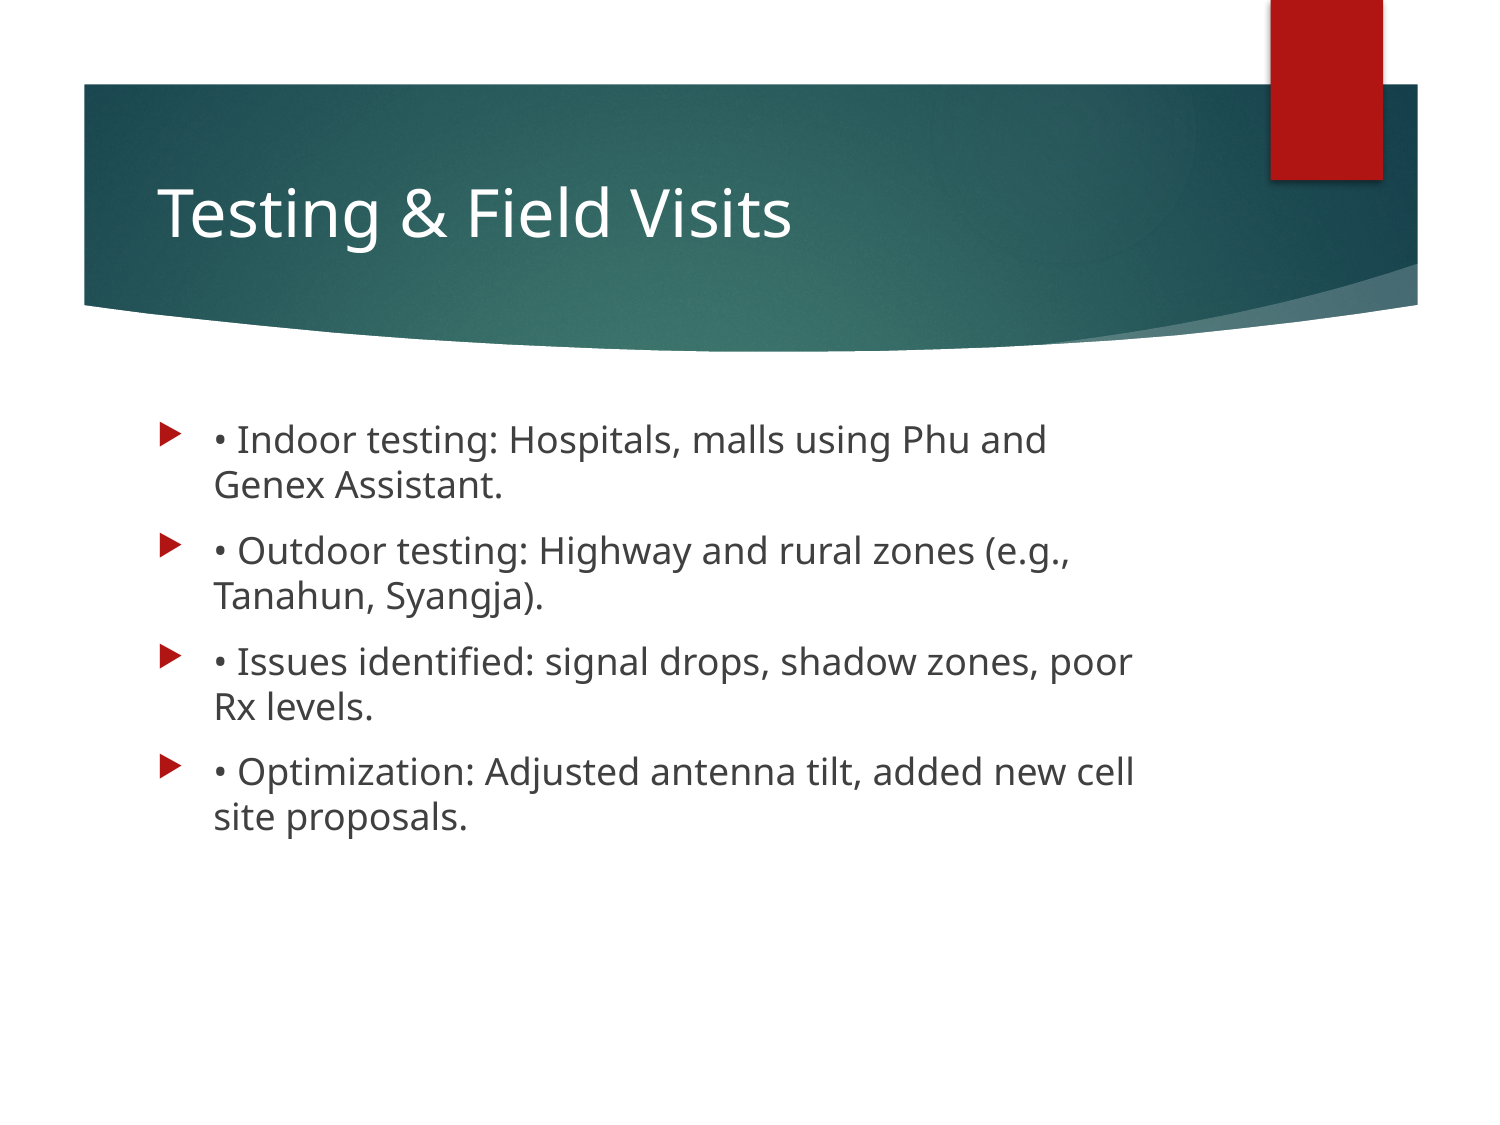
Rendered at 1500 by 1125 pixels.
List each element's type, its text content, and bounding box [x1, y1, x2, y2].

list • Indoor testing: Hospitals, malls using Phu and Genex Assistant. • Outdoor testing: Highway and rural zones (e.g., Tanahun, Syangja). • Issues identified: signal drops, shadow zones, poor Rx levels. • Optimization: Adjusted antenna tilt, added new cell site proposals. [142, 408, 1183, 988]
title Testing & Field Visits [142, 152, 1183, 269]
